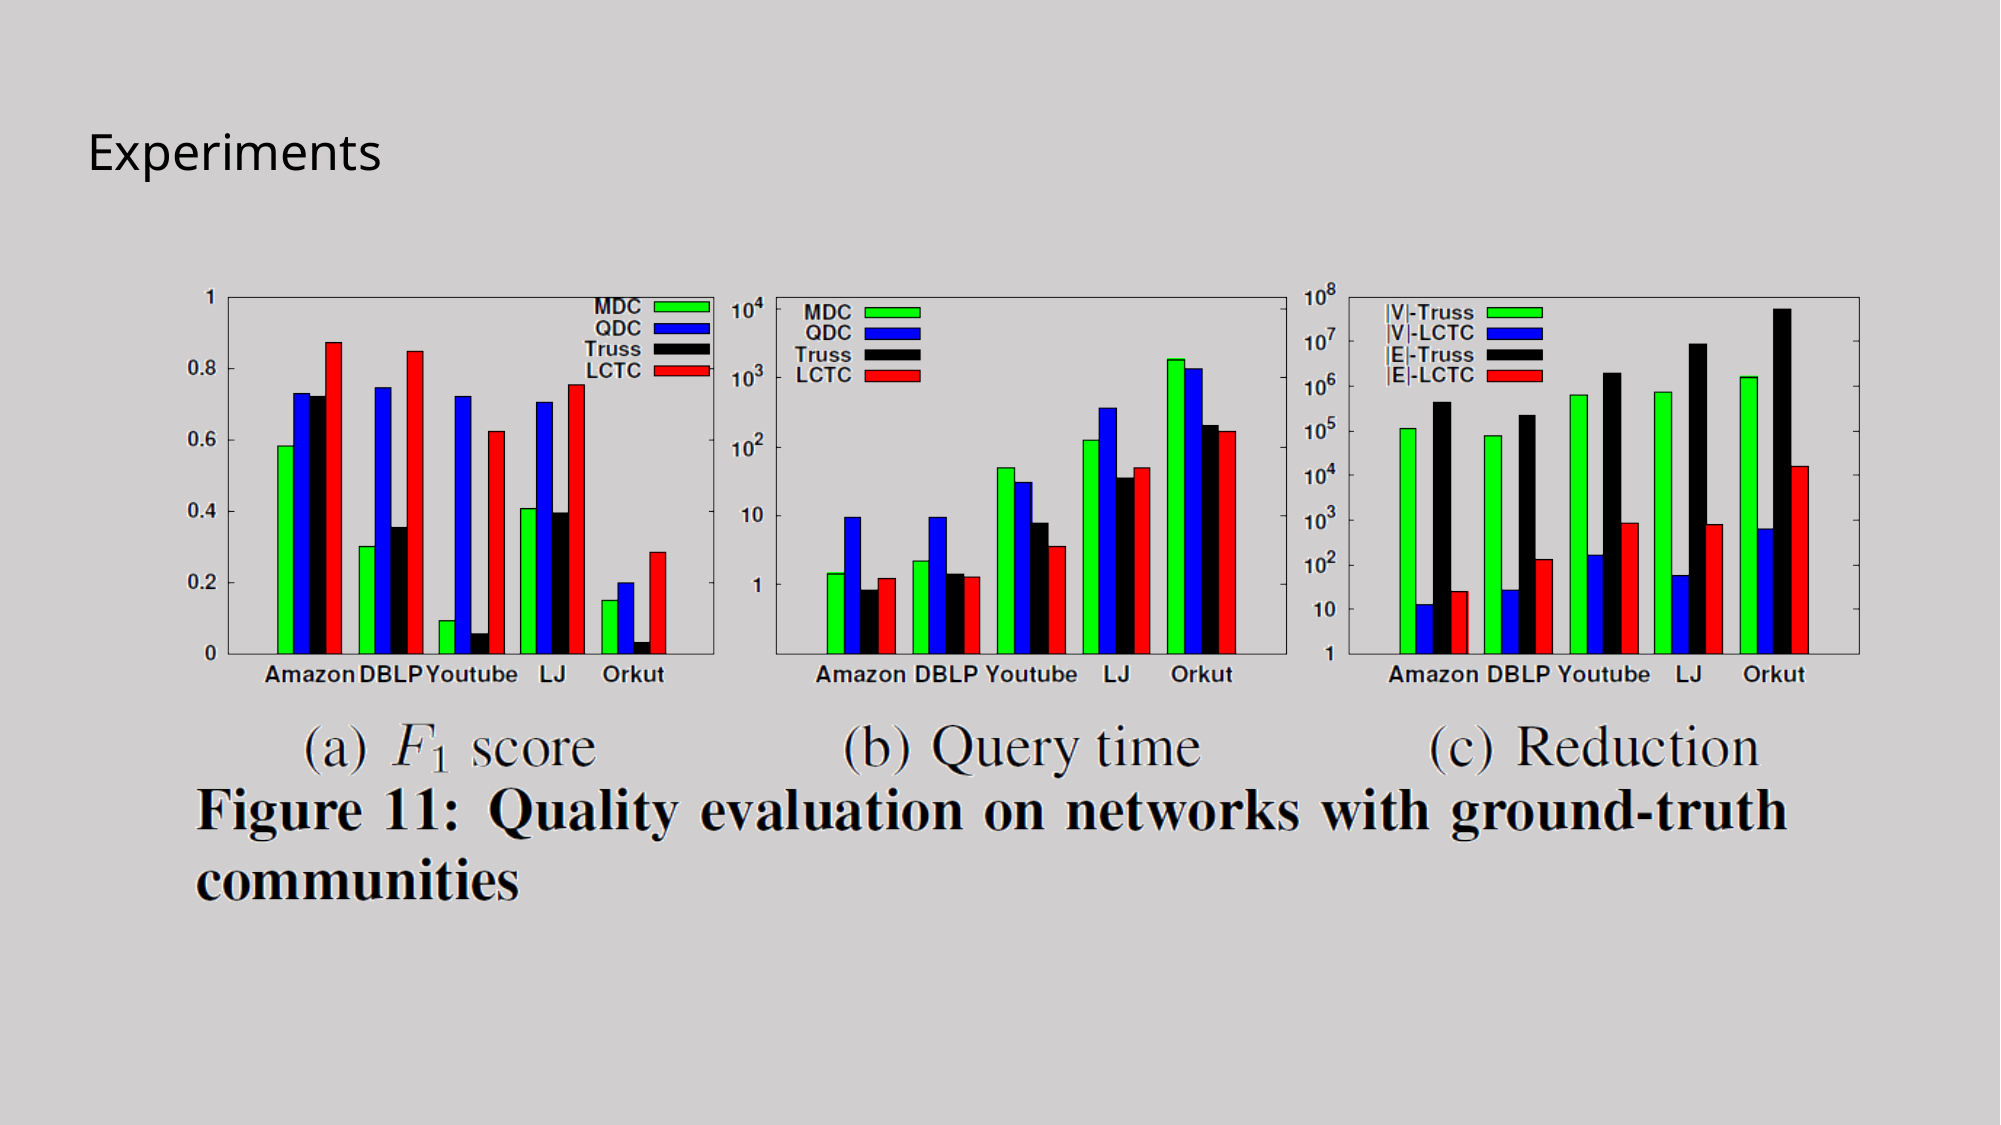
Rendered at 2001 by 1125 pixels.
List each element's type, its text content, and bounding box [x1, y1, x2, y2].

picture [158, 259, 1885, 923]
text_box Experiments [72, 83, 398, 188]
